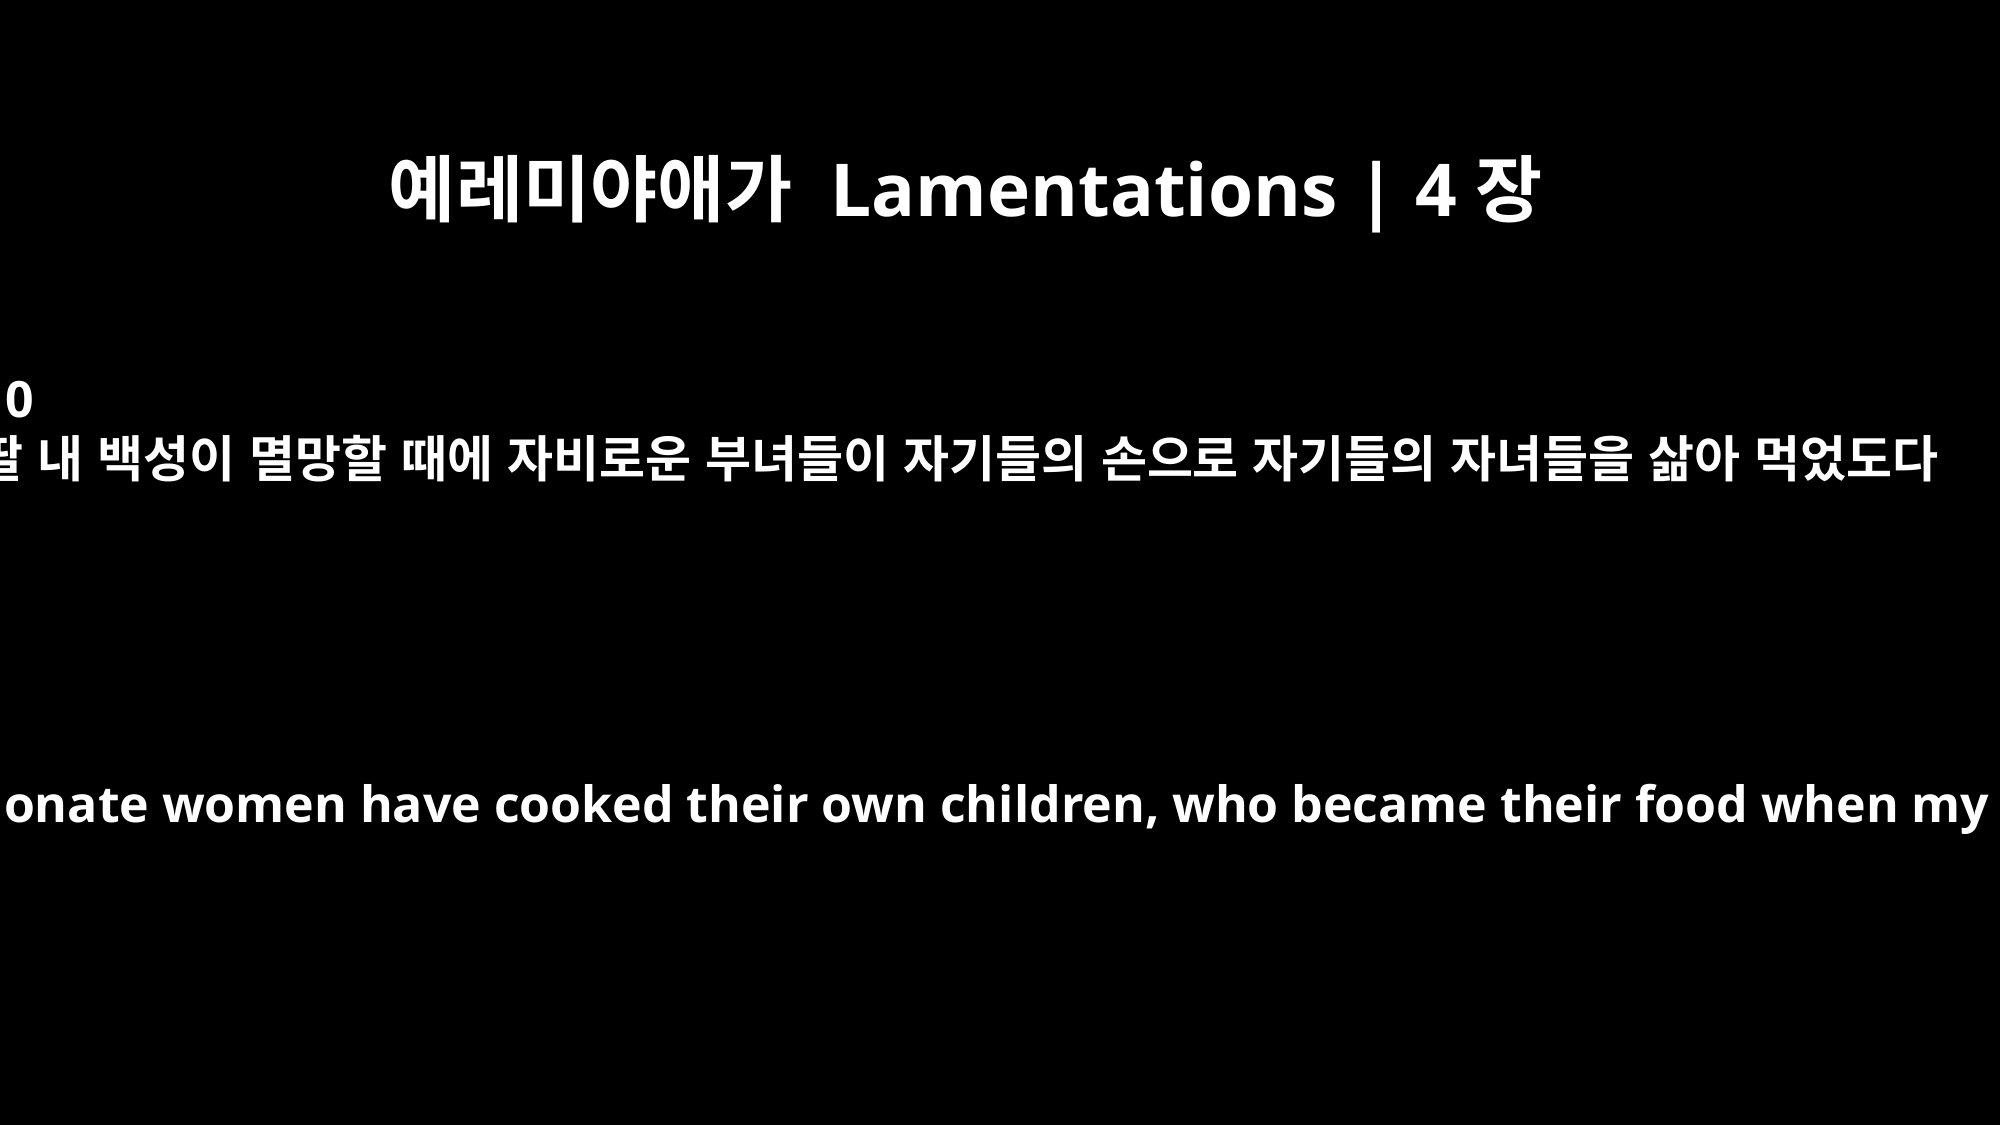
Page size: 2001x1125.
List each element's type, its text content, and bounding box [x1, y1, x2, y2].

text_box With their own hands compassionate women have cooked their own children, who became their food when my people were destroyed. [0, 764, 2000, 840]
text_box 예레미야애가 Lamentations | 4장 [374, 136, 1558, 239]
text_box 10 딸 내 백성이 멸망할 때에 자비로운 부녀들이 자기들의 손으로 자기들의 자녀들을 삶아 먹었도다 [0, 359, 1955, 495]
